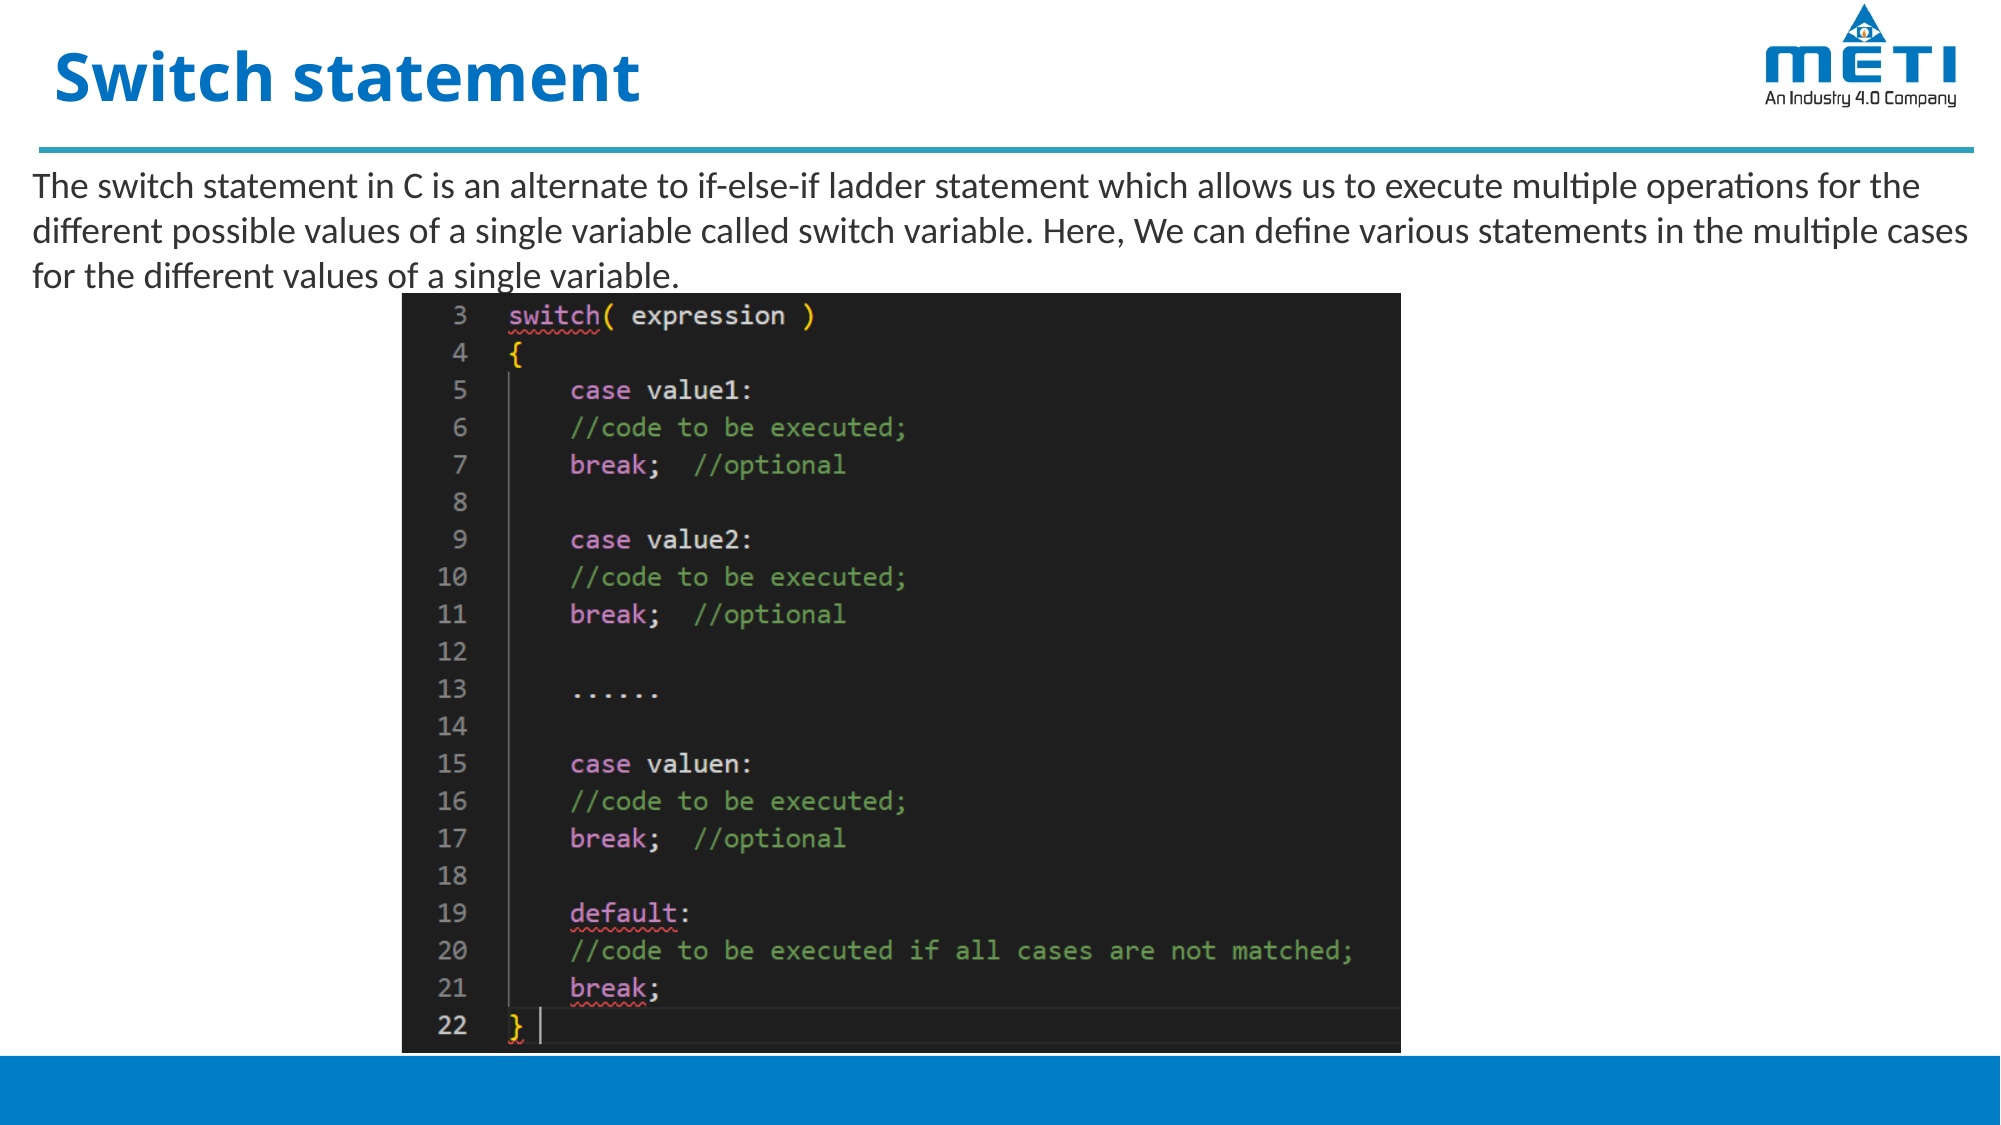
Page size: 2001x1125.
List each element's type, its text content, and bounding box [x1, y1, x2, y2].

picture [401, 292, 1402, 1053]
picture [1761, 0, 1960, 111]
text_box The switch statement in C is an alternate to if-else-if ladder statement which allows us to execute multiple operations for the different possible values of a single variable called switch variable. Here, We can define various statements in the multiple cases for the different values of a single variable. [17, 154, 2000, 304]
title Switch statement [39, 15, 1742, 135]
